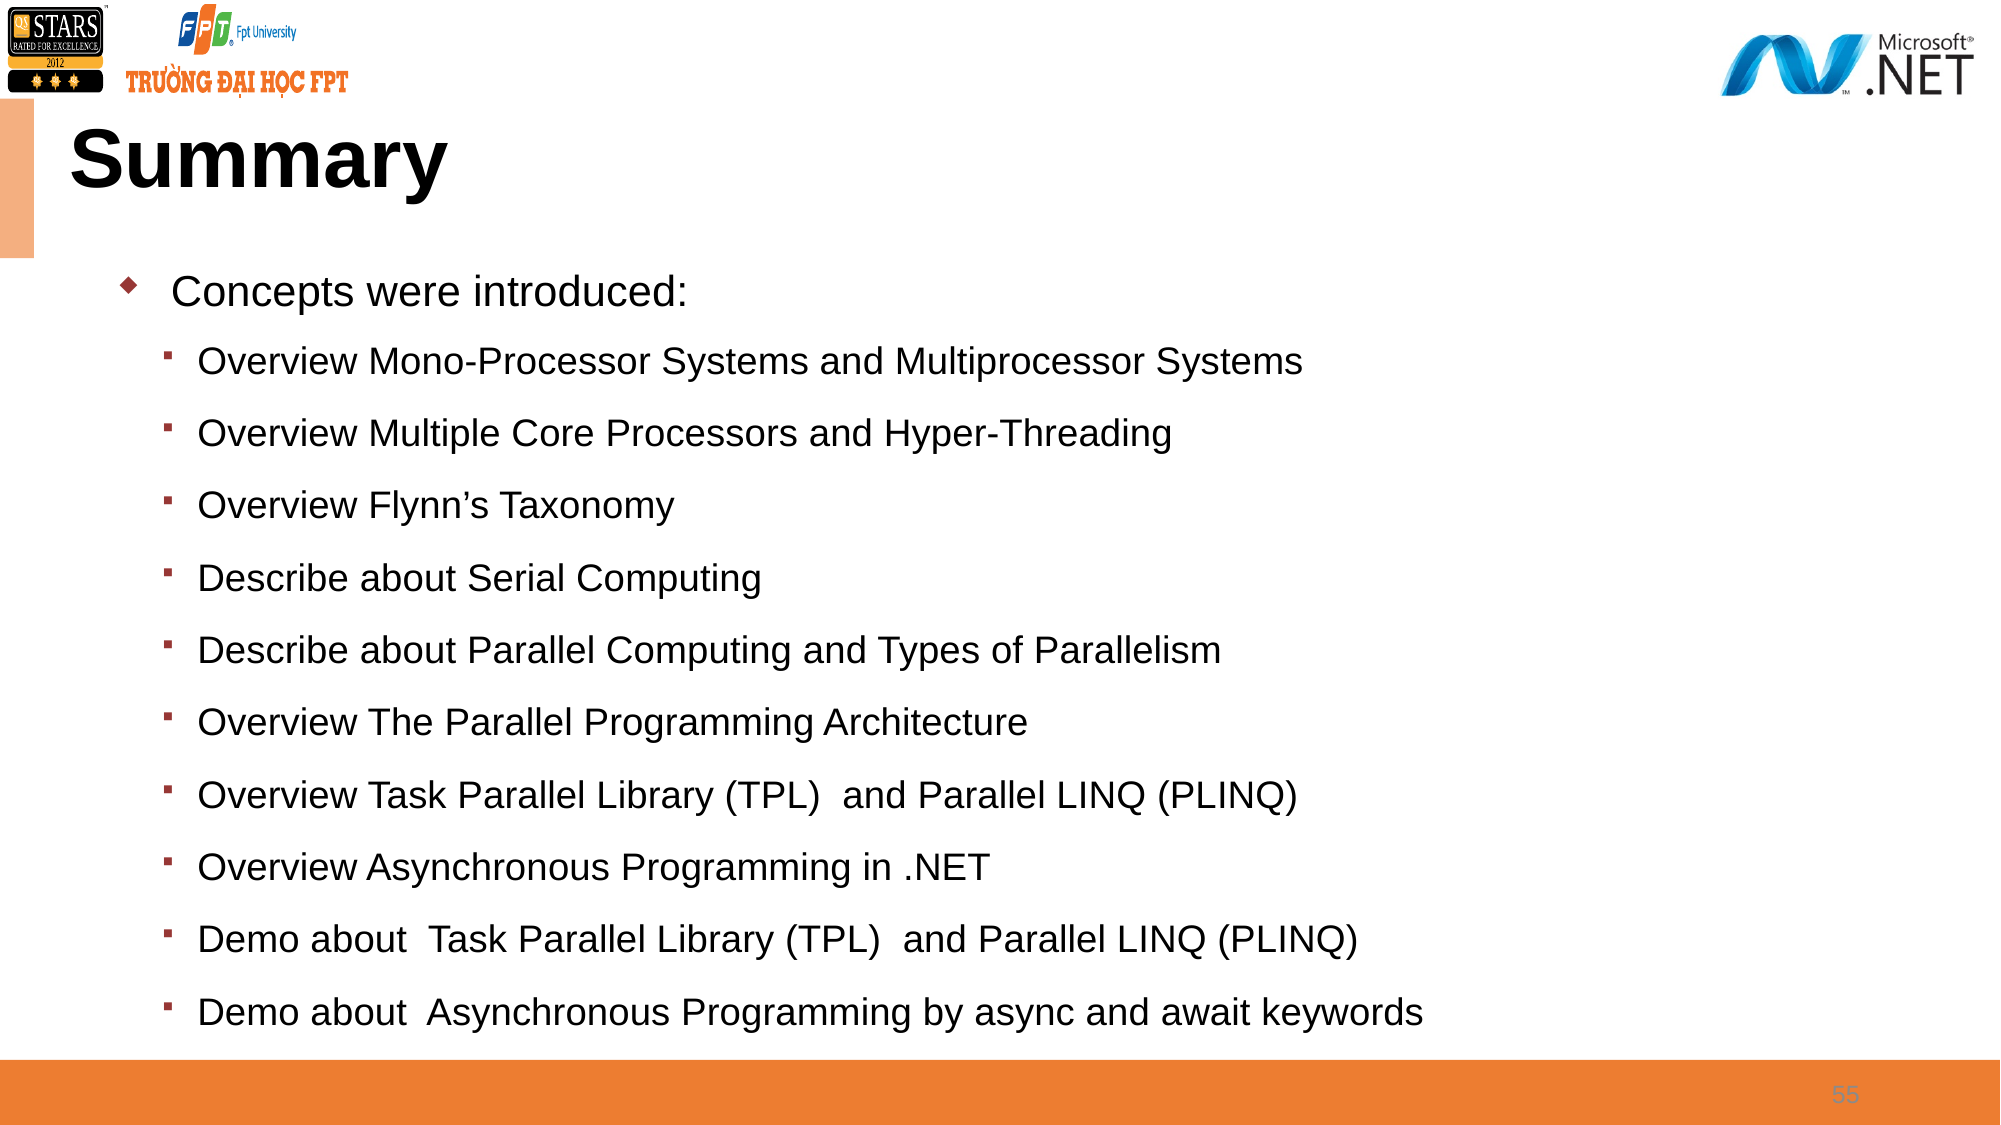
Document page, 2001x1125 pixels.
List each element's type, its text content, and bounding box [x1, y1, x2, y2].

picture [1685, 0, 2001, 129]
list Concepts were introduced: Overview Mono-Processor Systems and Multiprocessor Systems Overview Multiple Core Processors and Hyper-Threading Overview Flynn’s Taxonomy Describe about Serial Computing Describe about Parallel Computing and Types of Parallelism Overview The Parallel Programming Architecture Overview Task Parallel Library (TPL) and Parallel LINQ (PLINQ) Overview Asynchronous Programming in .NET Demo about Task Parallel Library (TPL) and Parallel LINQ (PLINQ) Demo about Asynchronous Programming by async and await keywords [102, 244, 1926, 1043]
title Summary [54, 111, 1780, 209]
slide_number 55 [1424, 1063, 1875, 1123]
